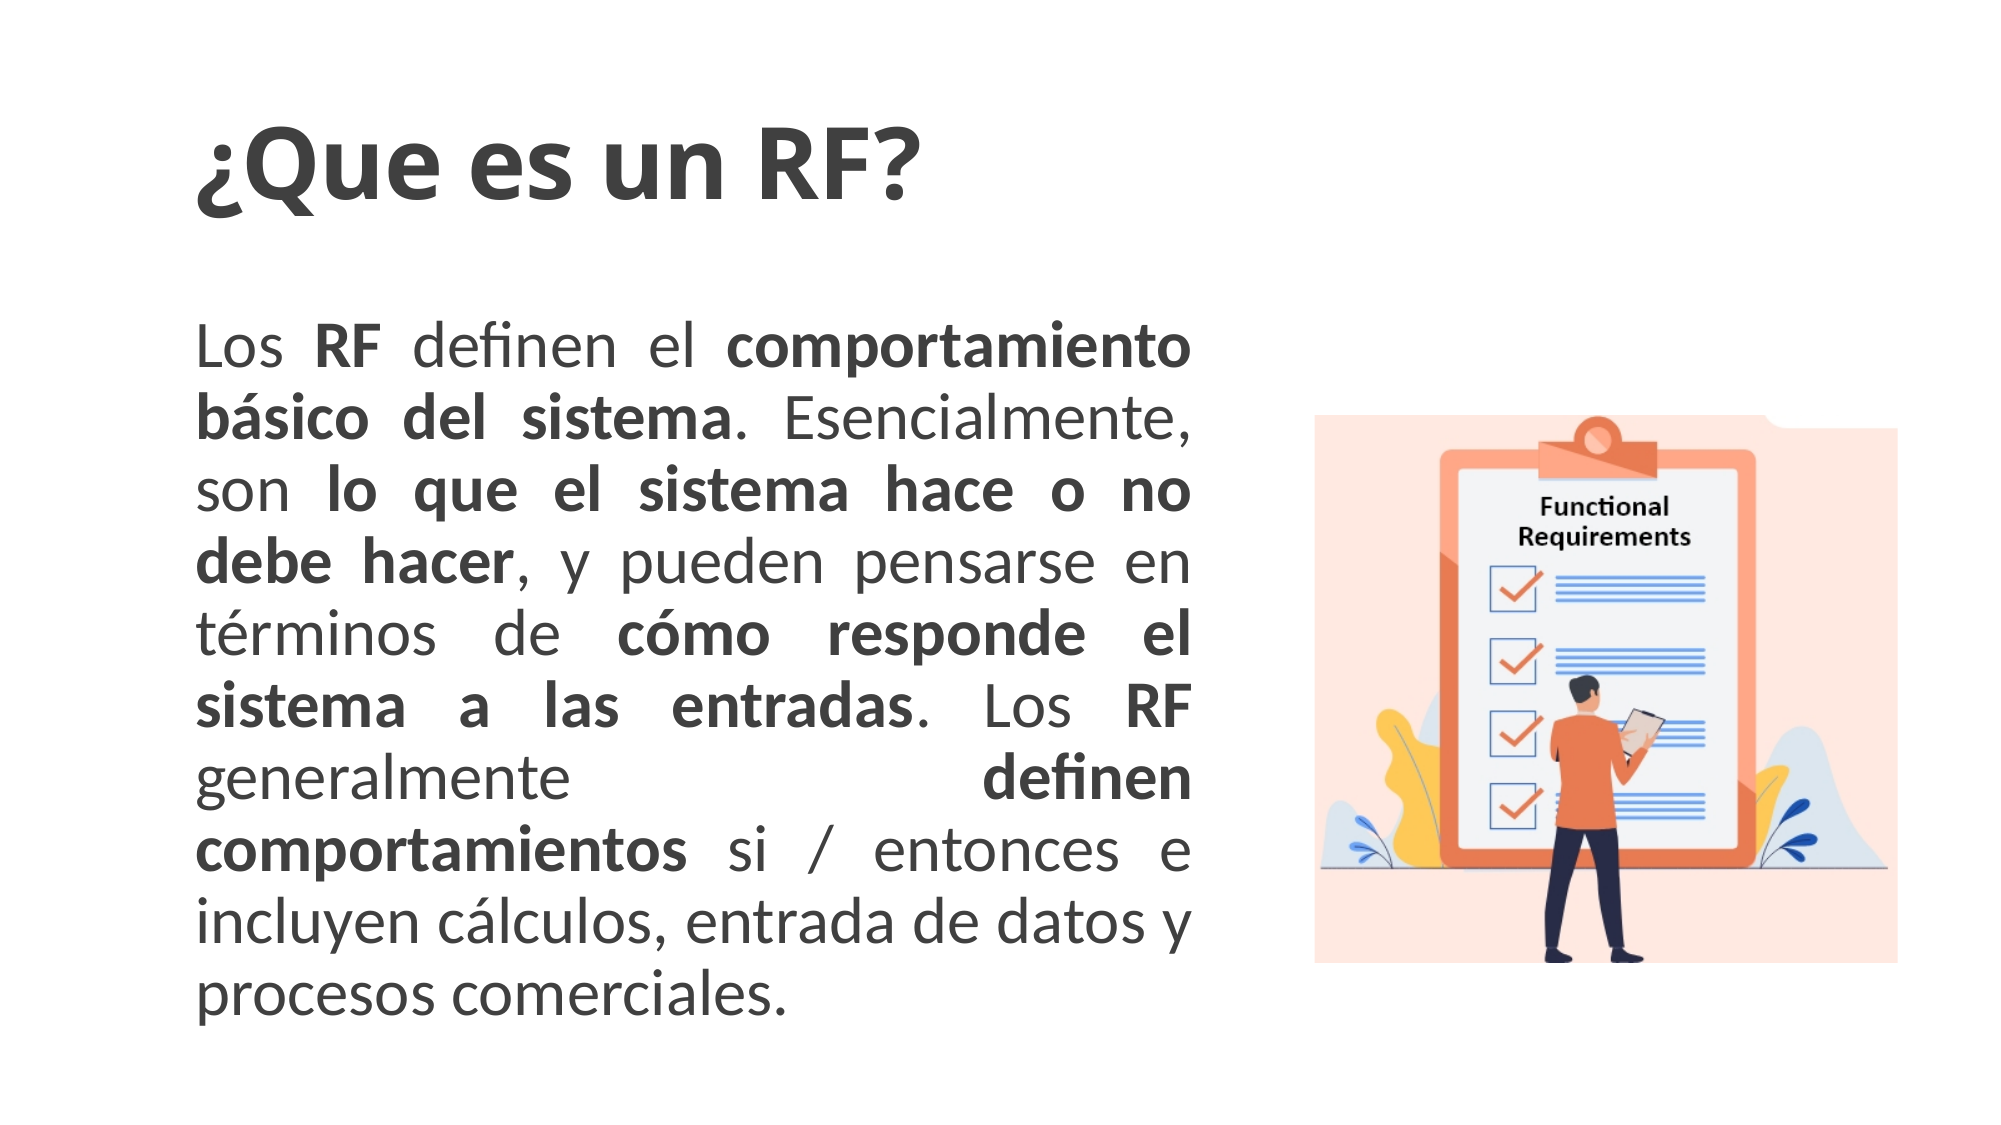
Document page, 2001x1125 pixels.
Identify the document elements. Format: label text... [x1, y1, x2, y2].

list Los RF definen el comportamiento básico del sistema. Esencialmente, son lo que el sistema hace o no debe hacer, y pueden pensarse en términos de cómo responde el sistema a las entradas. Los RF generalmente definen comportamientos si / entonces e incluyen cálculos, entrada de datos y procesos comerciales. [180, 302, 1194, 1048]
picture [1314, 414, 1899, 964]
title ¿Que es un RF? [180, 92, 1830, 228]
